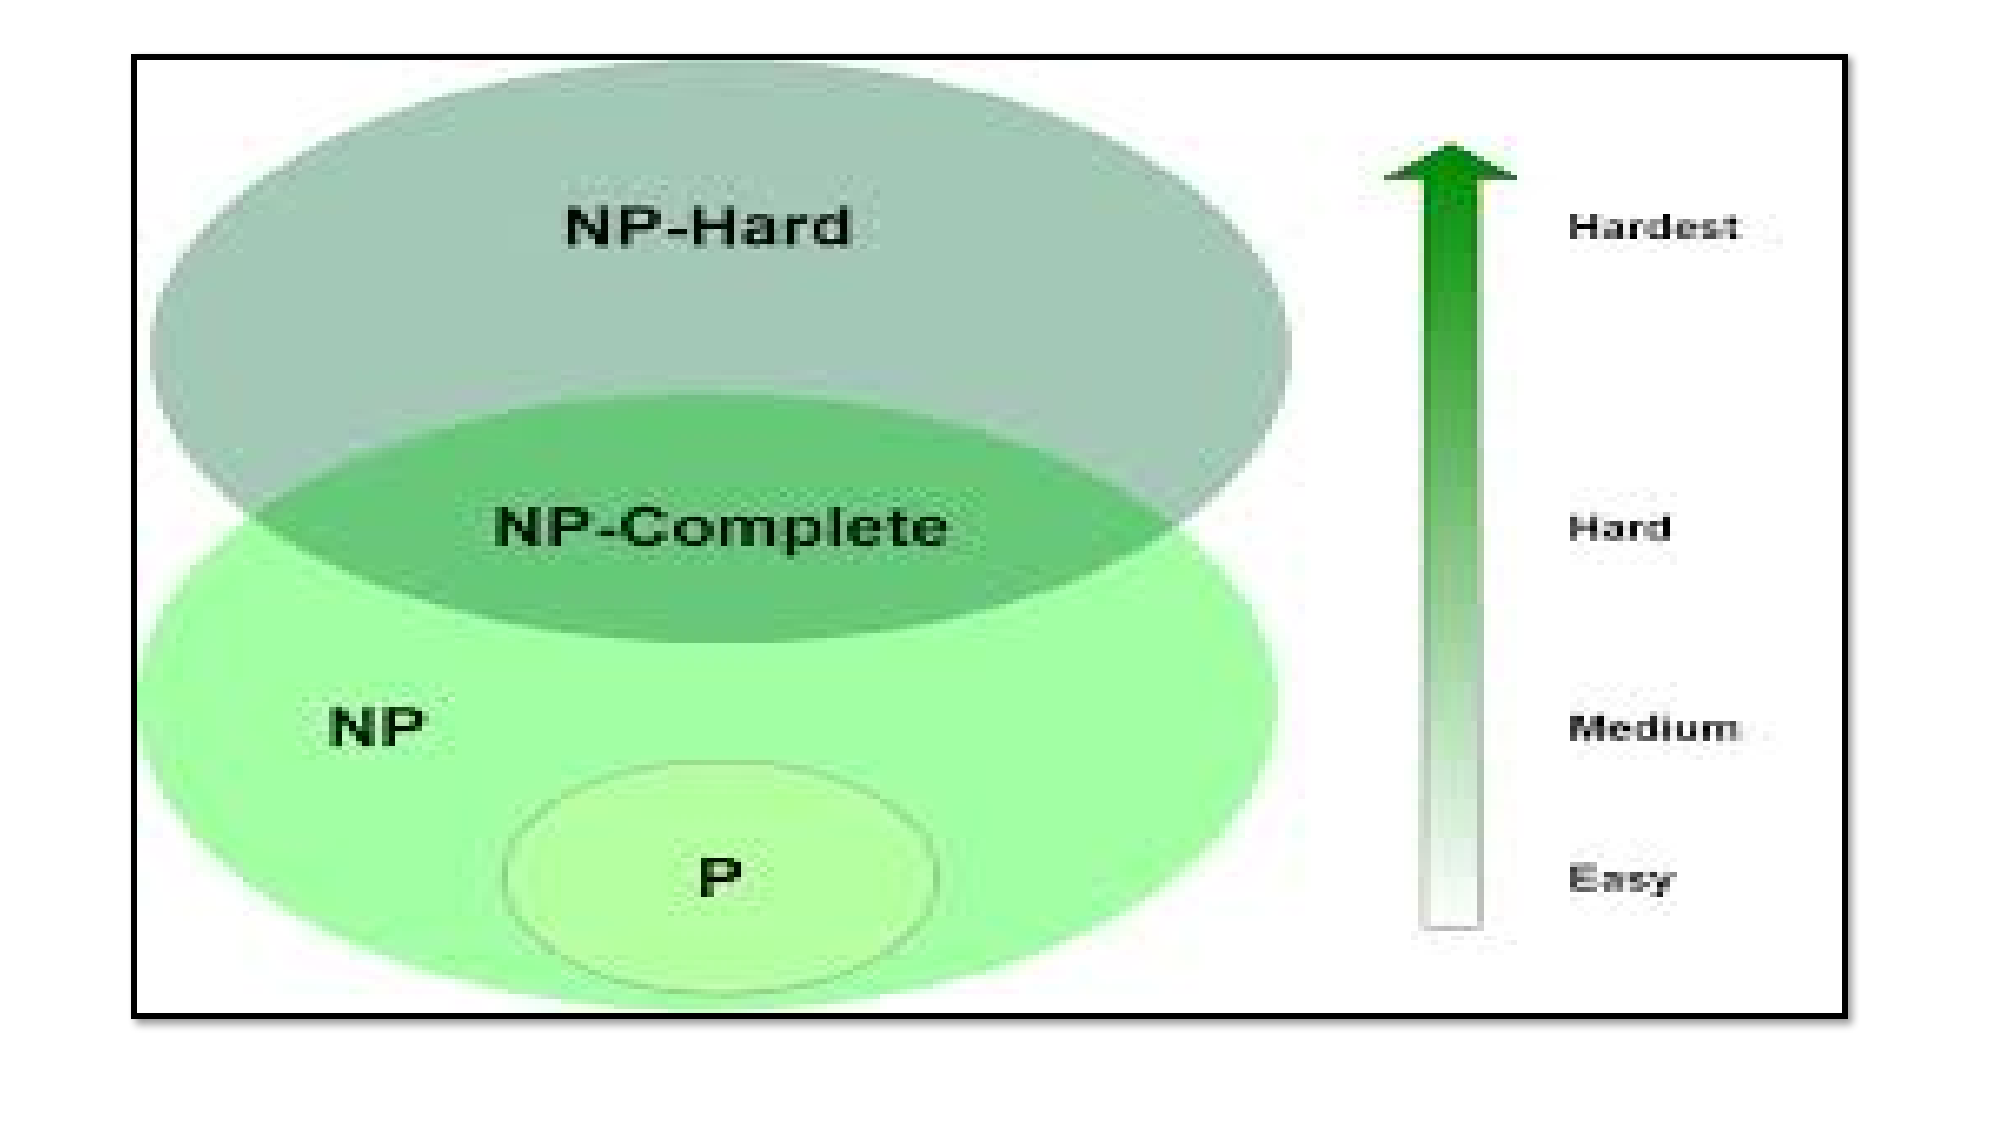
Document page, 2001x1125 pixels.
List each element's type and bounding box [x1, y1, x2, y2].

picture [137, 59, 1843, 1014]
